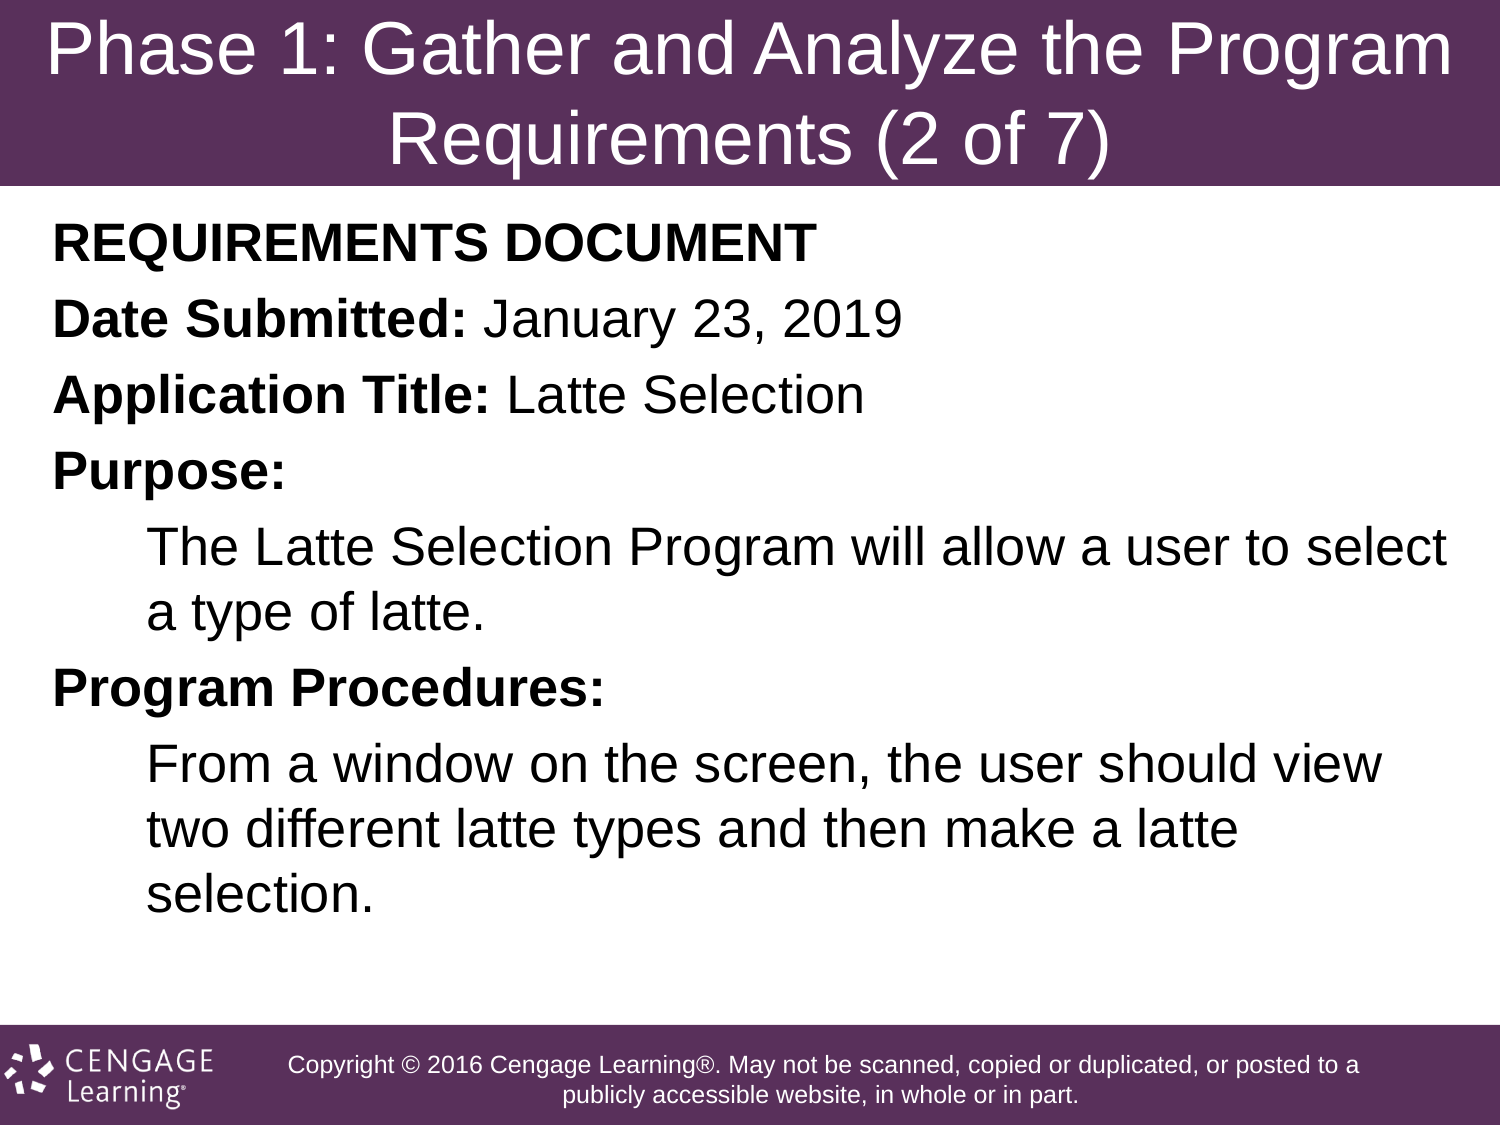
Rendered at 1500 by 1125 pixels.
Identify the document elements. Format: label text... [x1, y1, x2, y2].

list REQUIREMENTS DOCUMENT Date Submitted: January 23, 2019 Application Title: Latte Selection Purpose: The Latte Selection Program will allow a user to select a type of latte. Program Procedures: From a window on the screen, the user should view two different latte types and then make a latte selection. [37, 200, 1475, 1013]
picture [0, 1040, 216, 1113]
title Phase 1: Gather and Analyze the Program Requirements (2 of 7) [7, 4, 1493, 175]
